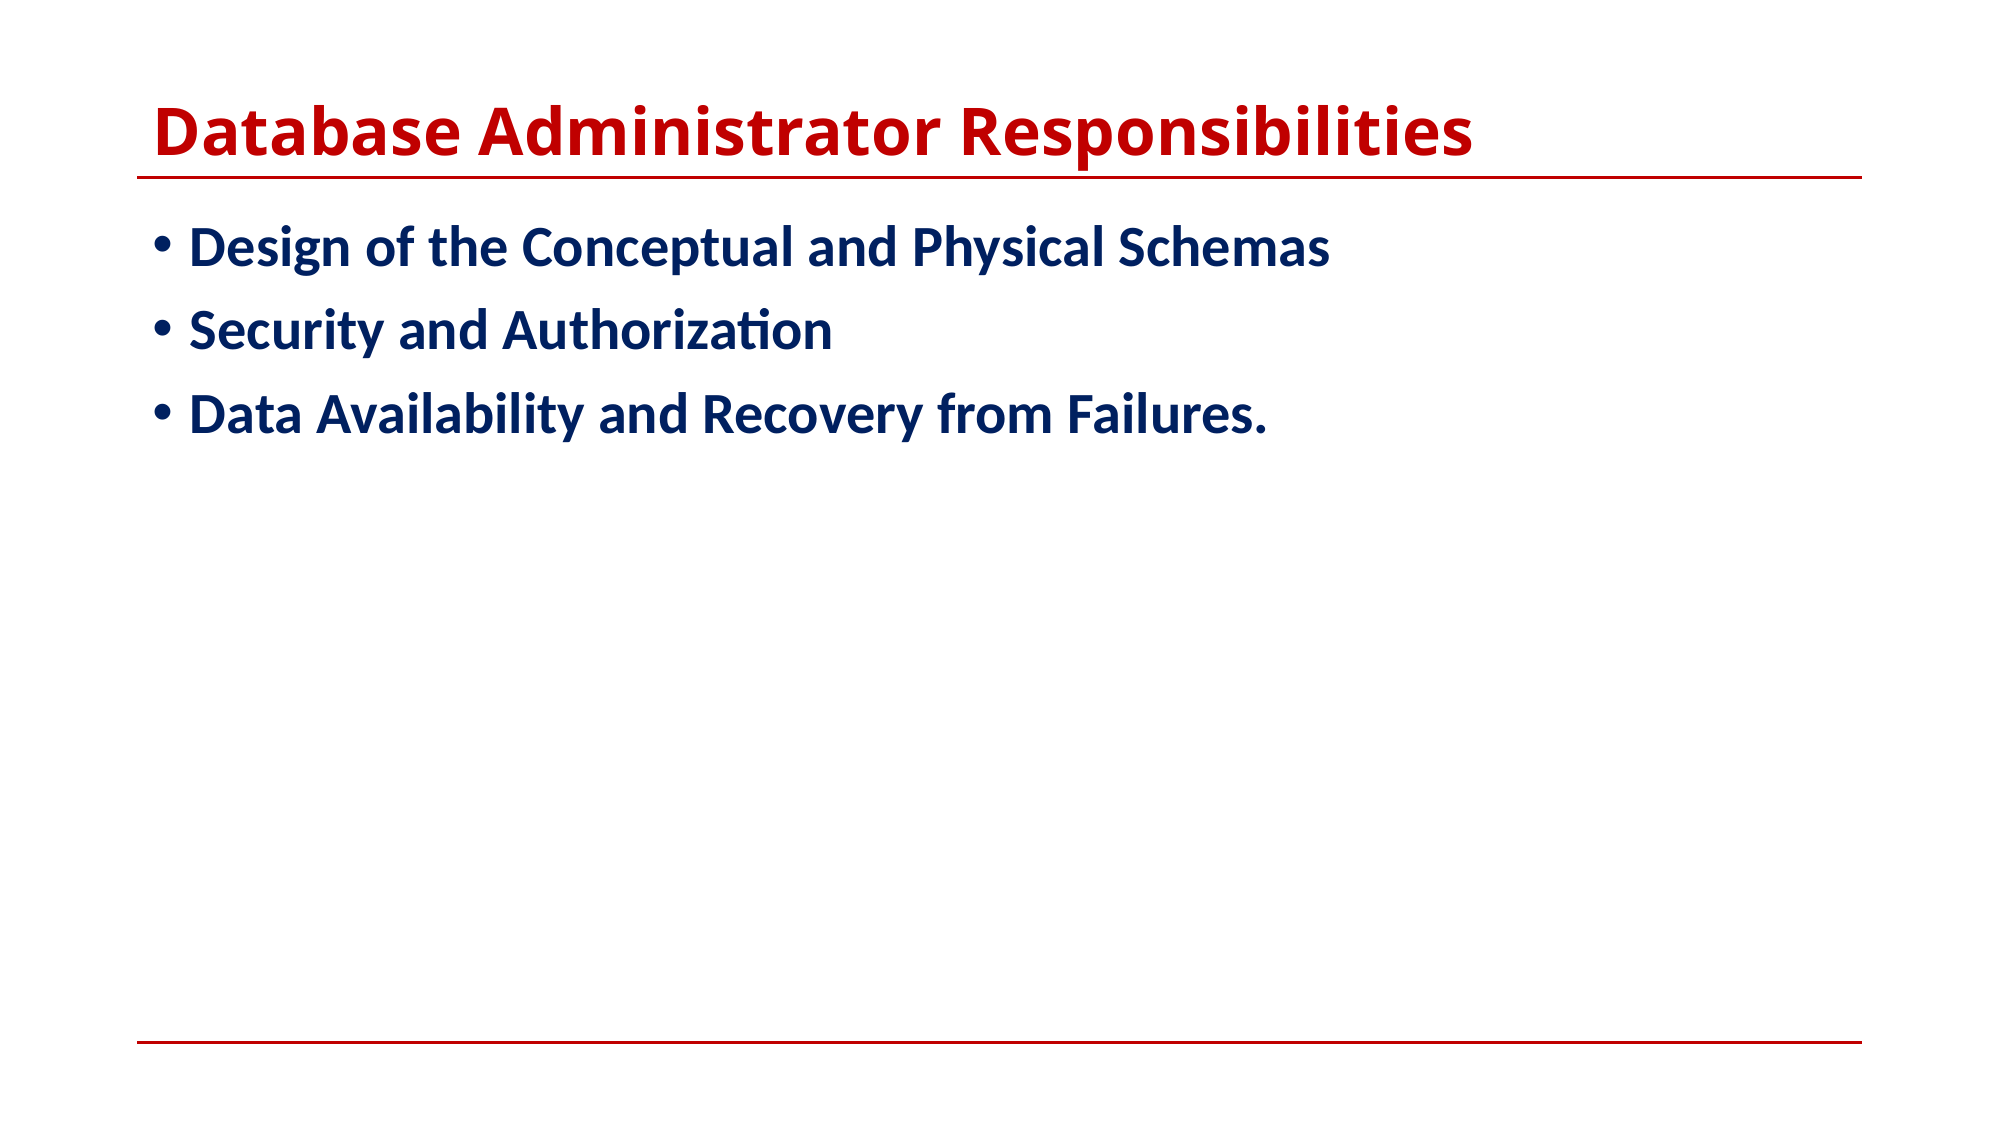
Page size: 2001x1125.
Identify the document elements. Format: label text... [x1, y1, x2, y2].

title Database Administrator Responsibilities [137, 90, 1863, 178]
list Design of the Conceptual and Physical Schemas Security and Authorization Data Availability and Recovery from Failures. [137, 208, 1863, 1014]
